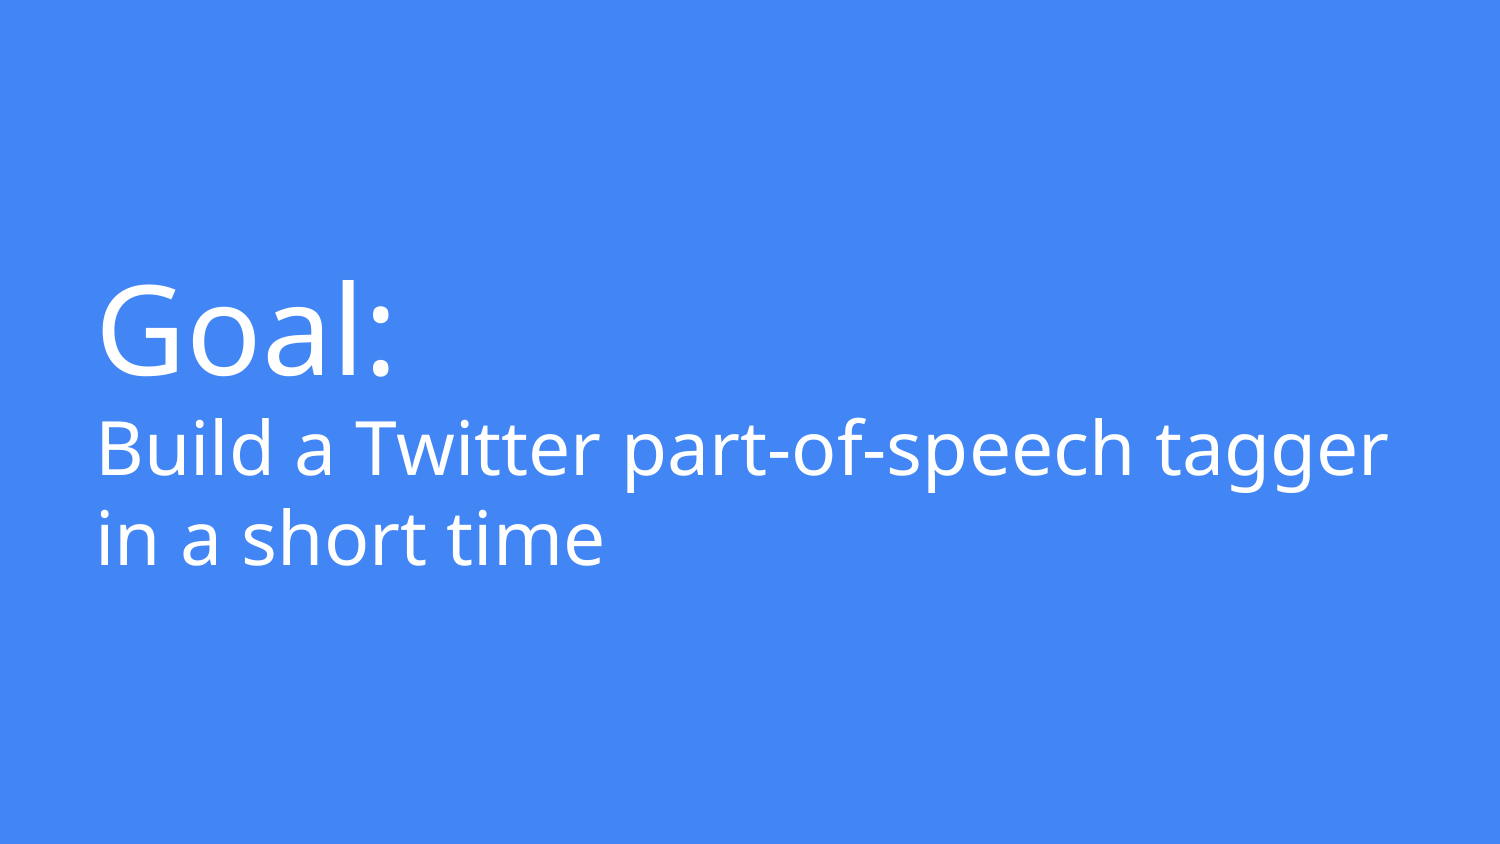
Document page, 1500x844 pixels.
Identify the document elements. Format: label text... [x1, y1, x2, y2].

title Goal: Build a Twitter part-of-speech tagger in a short time [80, 80, 1479, 752]
